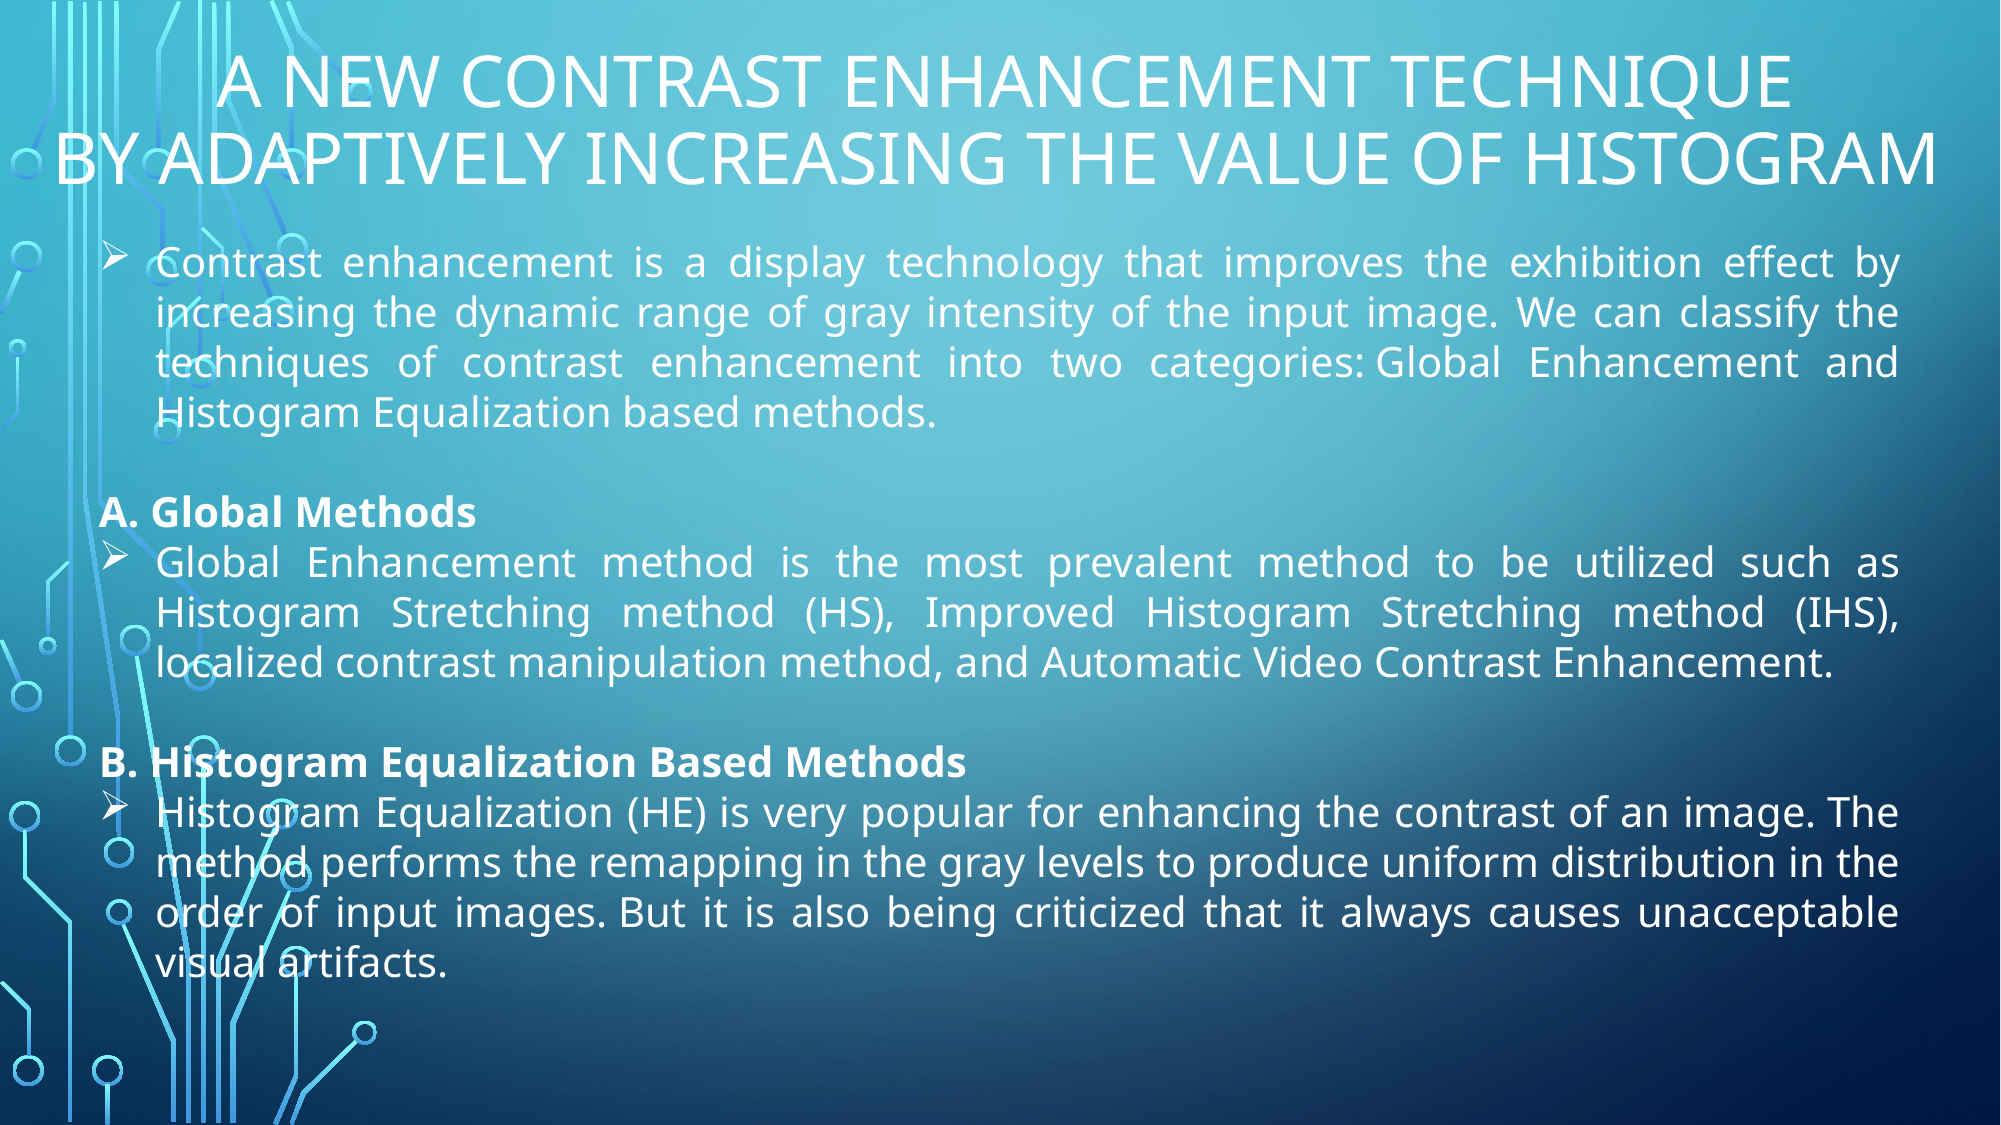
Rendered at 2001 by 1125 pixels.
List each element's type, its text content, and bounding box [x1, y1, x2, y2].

text_box Contrast enhancement is a display technology that improves the exhibition effect by increasing the dynamic range of gray intensity of the input image. We can classify the techniques of contrast enhancement into two categories: Global Enhancement and Histogram Equalization based methods. A. Global Methods Global Enhancement method is the most prevalent method to be utilized such as Histogram Stretching method (HS), Improved Histogram Stretching method (IHS), localized contrast manipulation method, and Automatic Video Contrast Enhancement. B. Histogram Equalization Based Methods Histogram Equalization (HE) is very popular for enhancing the contrast of an image. The method performs the remapping in the gray levels to produce uniform distribution in the order of input images. But it is also being criticized that it always causes unacceptable visual artifacts. [83, 227, 1916, 994]
title A NEW CONTRAST ENHANCEMENT TECHNIQUE BY ADAPTIVELY INCREASING THE VALUE OF HISTOGRAM [22, 14, 1989, 208]
